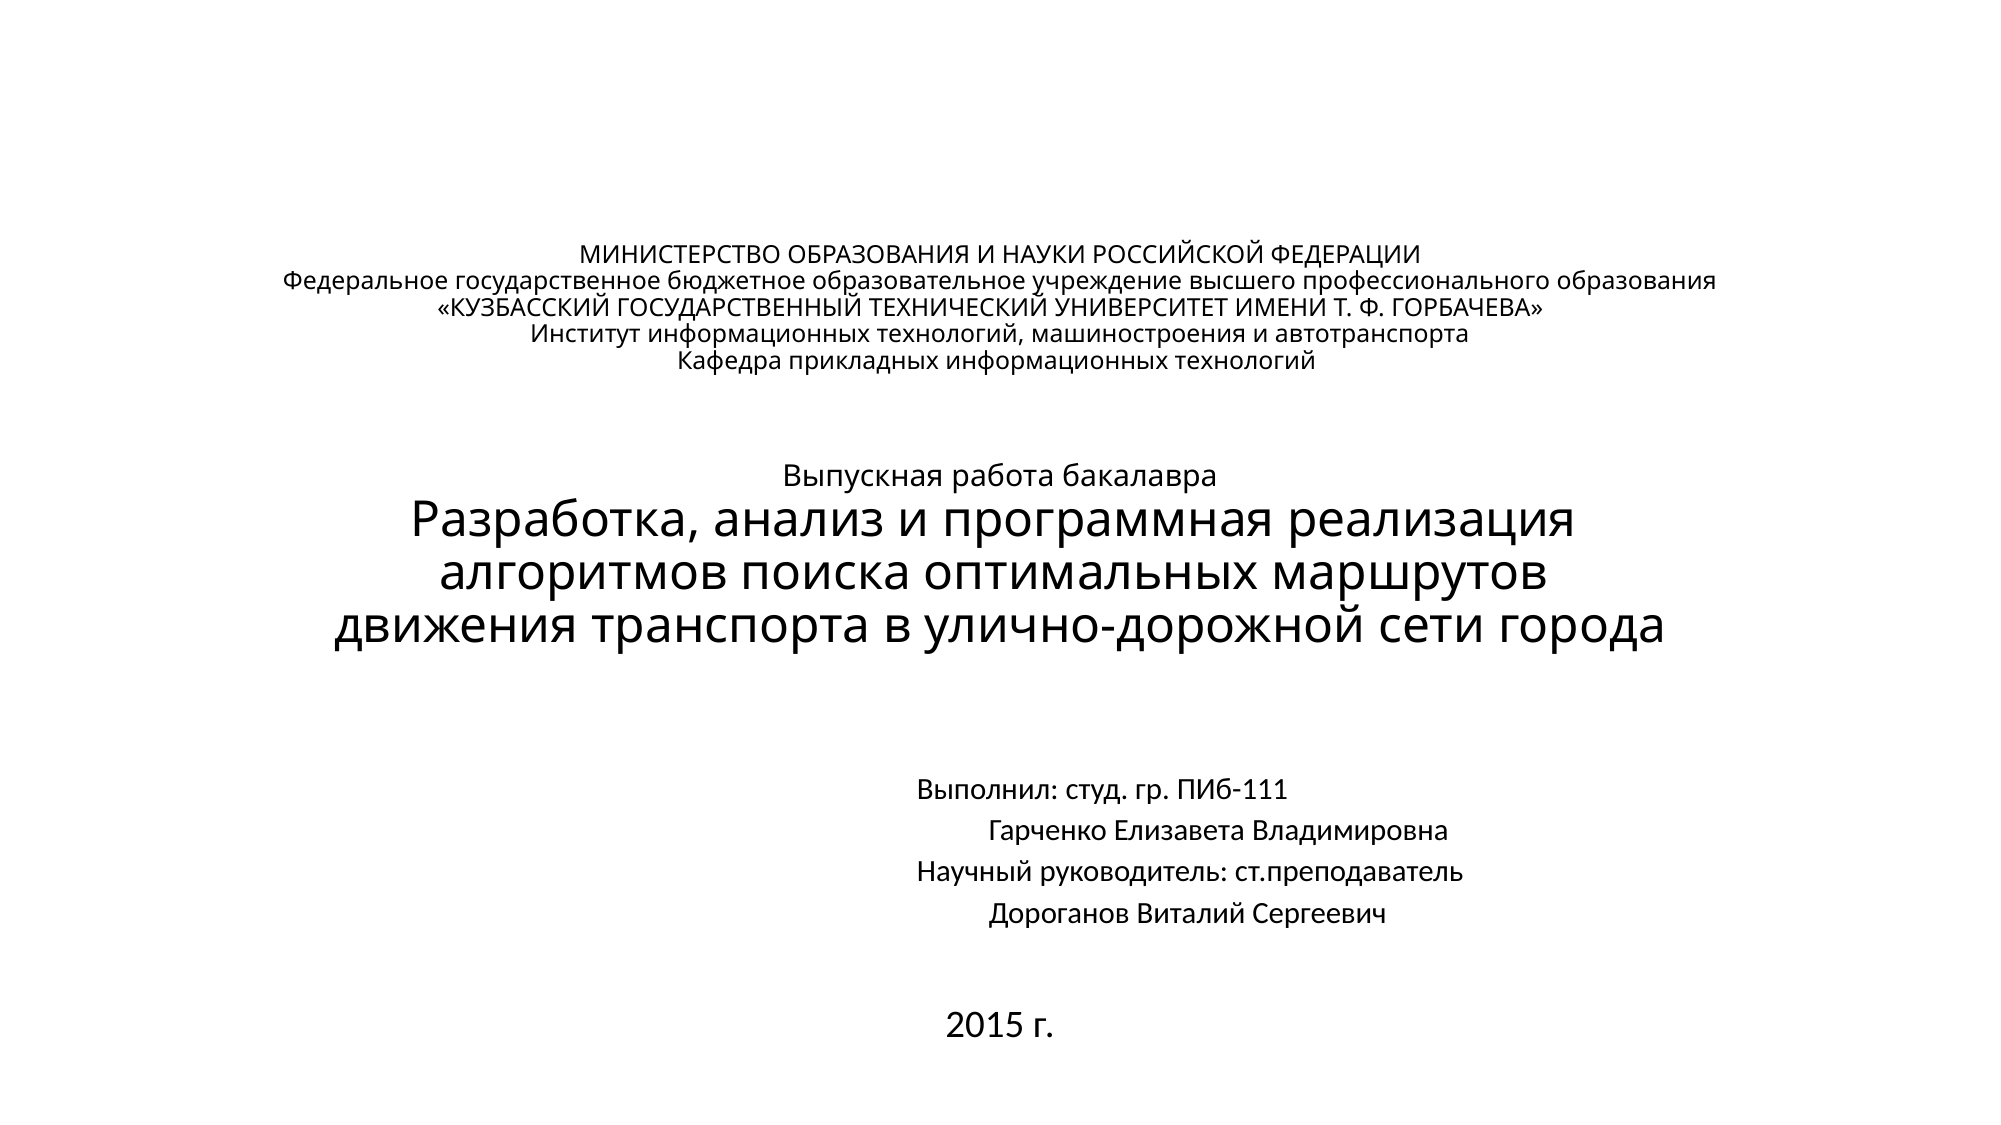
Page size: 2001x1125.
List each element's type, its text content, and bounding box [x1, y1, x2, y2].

subtitle Выполнил: студ. гр. ПИб-111 Гарченко Елизавета Владимировна Научный руководитель: ст.преподаватель Дороганов Виталий Сергеевич 2015 г. [145, 765, 1855, 1057]
title МИНИСТЕРСТВО ОБРАЗОВАНИЯ И НАУКИ РОССИЙСКОЙ ФЕДЕРАЦИИ Федеральное государственное бюджетное образовательное учреждение высшего профессионального образования «КУЗБАССКИЙ ГОСУДАРСТВЕННЫЙ ТЕХНИЧЕСКИЙ УНИВЕРСИТЕТ ИМЕНИ Т. Ф. ГОРБАЧЕВА» Институт информационных технологий, машиностроения и автотранспорта Кафедра прикладных информационных технологий Выпускная работа бакалавра Разработка, анализ и программная реализация алгоритмов поиска оптимальных маршрутов движения транспорта в улично-дорожной сети города [145, 227, 1855, 661]
